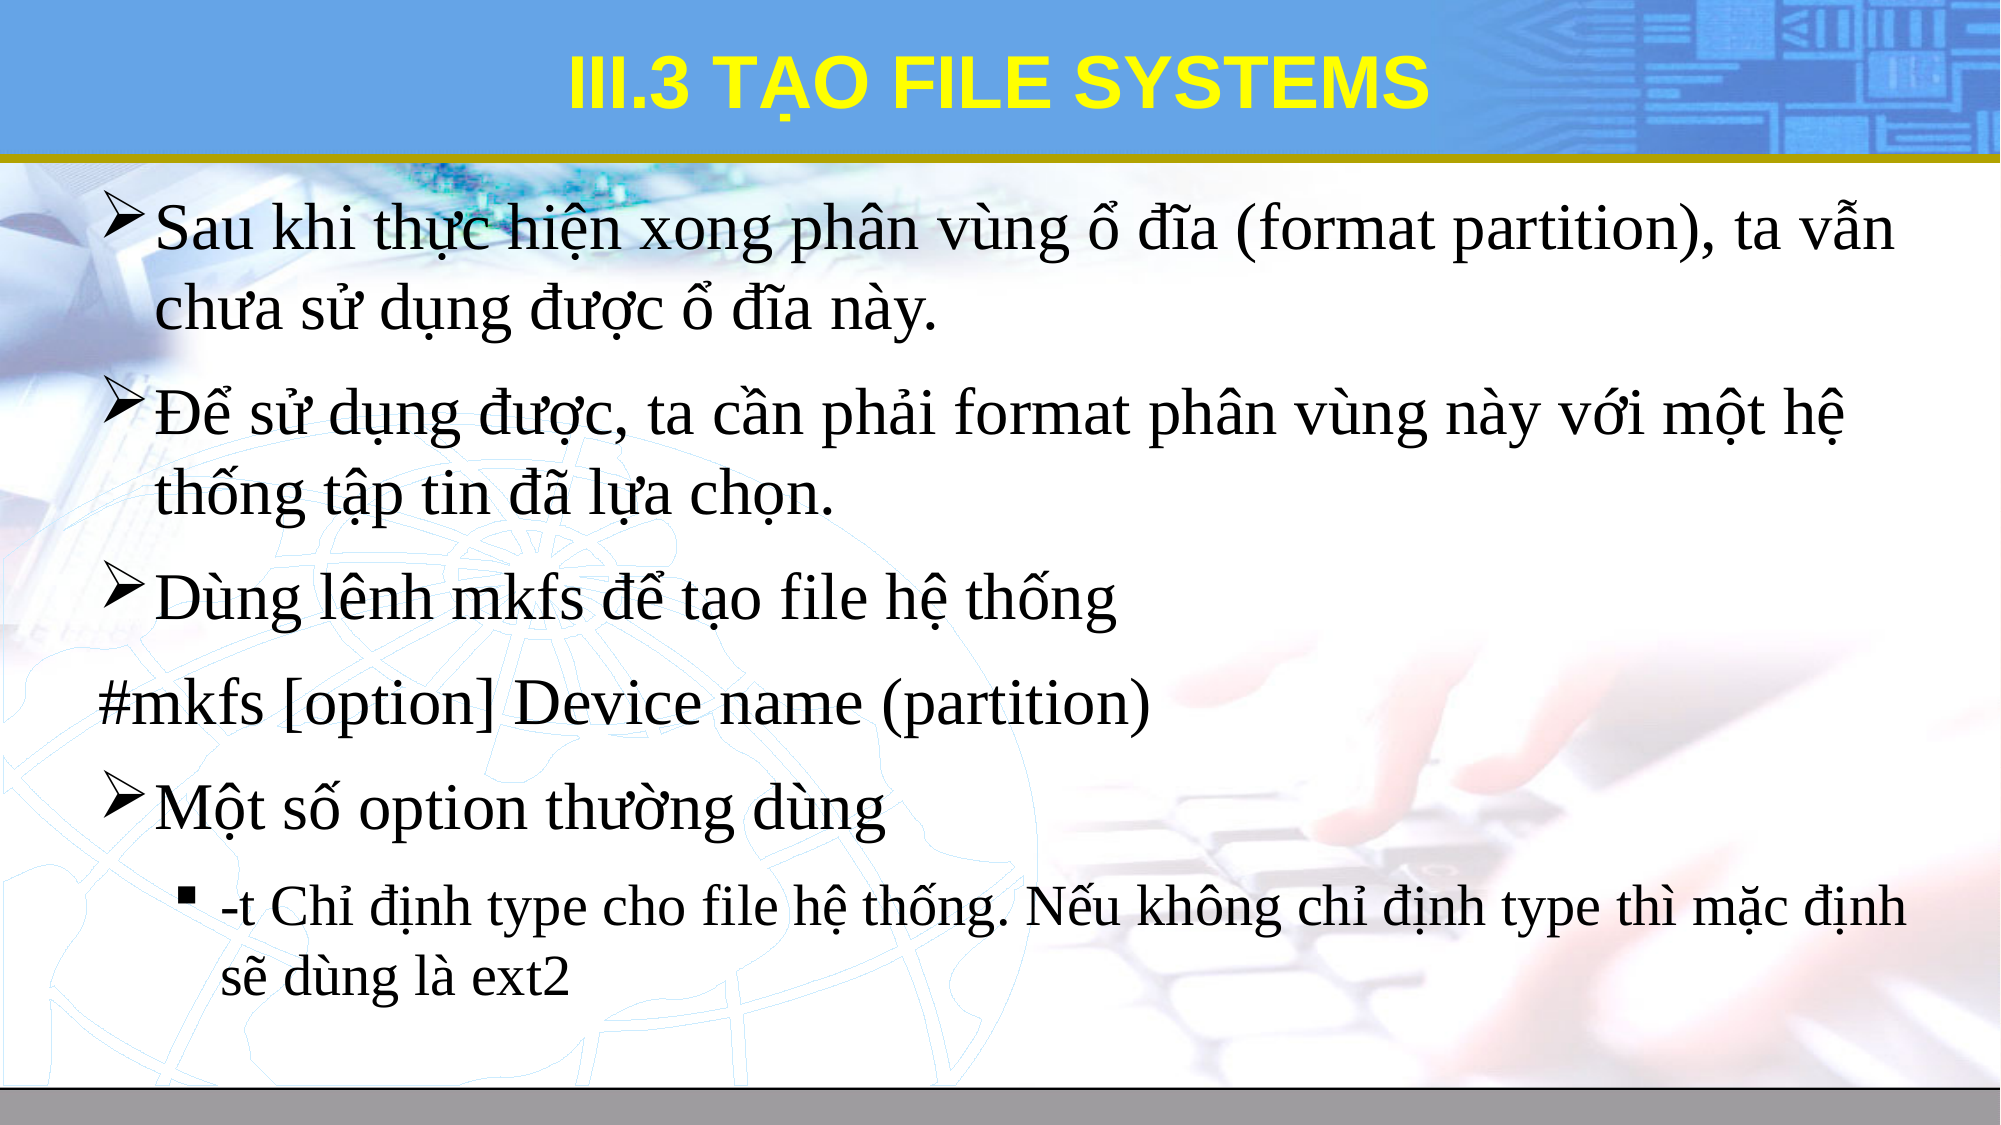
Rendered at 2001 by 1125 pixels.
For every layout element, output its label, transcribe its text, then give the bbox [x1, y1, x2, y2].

list Sau khi thực hiện xong phân vùng ổ đĩa (format partition), ta vẫn chưa sử dụng được ổ đĩa này. Để sử dụng được, ta cần phải format phân vùng này với một hệ thống tập tin đã lựa chọn. Dùng lênh mkfs để tạo file hệ thống #mkfs [option] Device name (partition) Một số option thường dùng -t Chỉ định type cho file hệ thống. Nếu không chỉ định type thì mặc định sẽ dùng là ext2 [83, 174, 1967, 1075]
title III.3 TẠO FILE SYSTEMS [0, 9, 2000, 148]
picture [0, 0, 2001, 1125]
